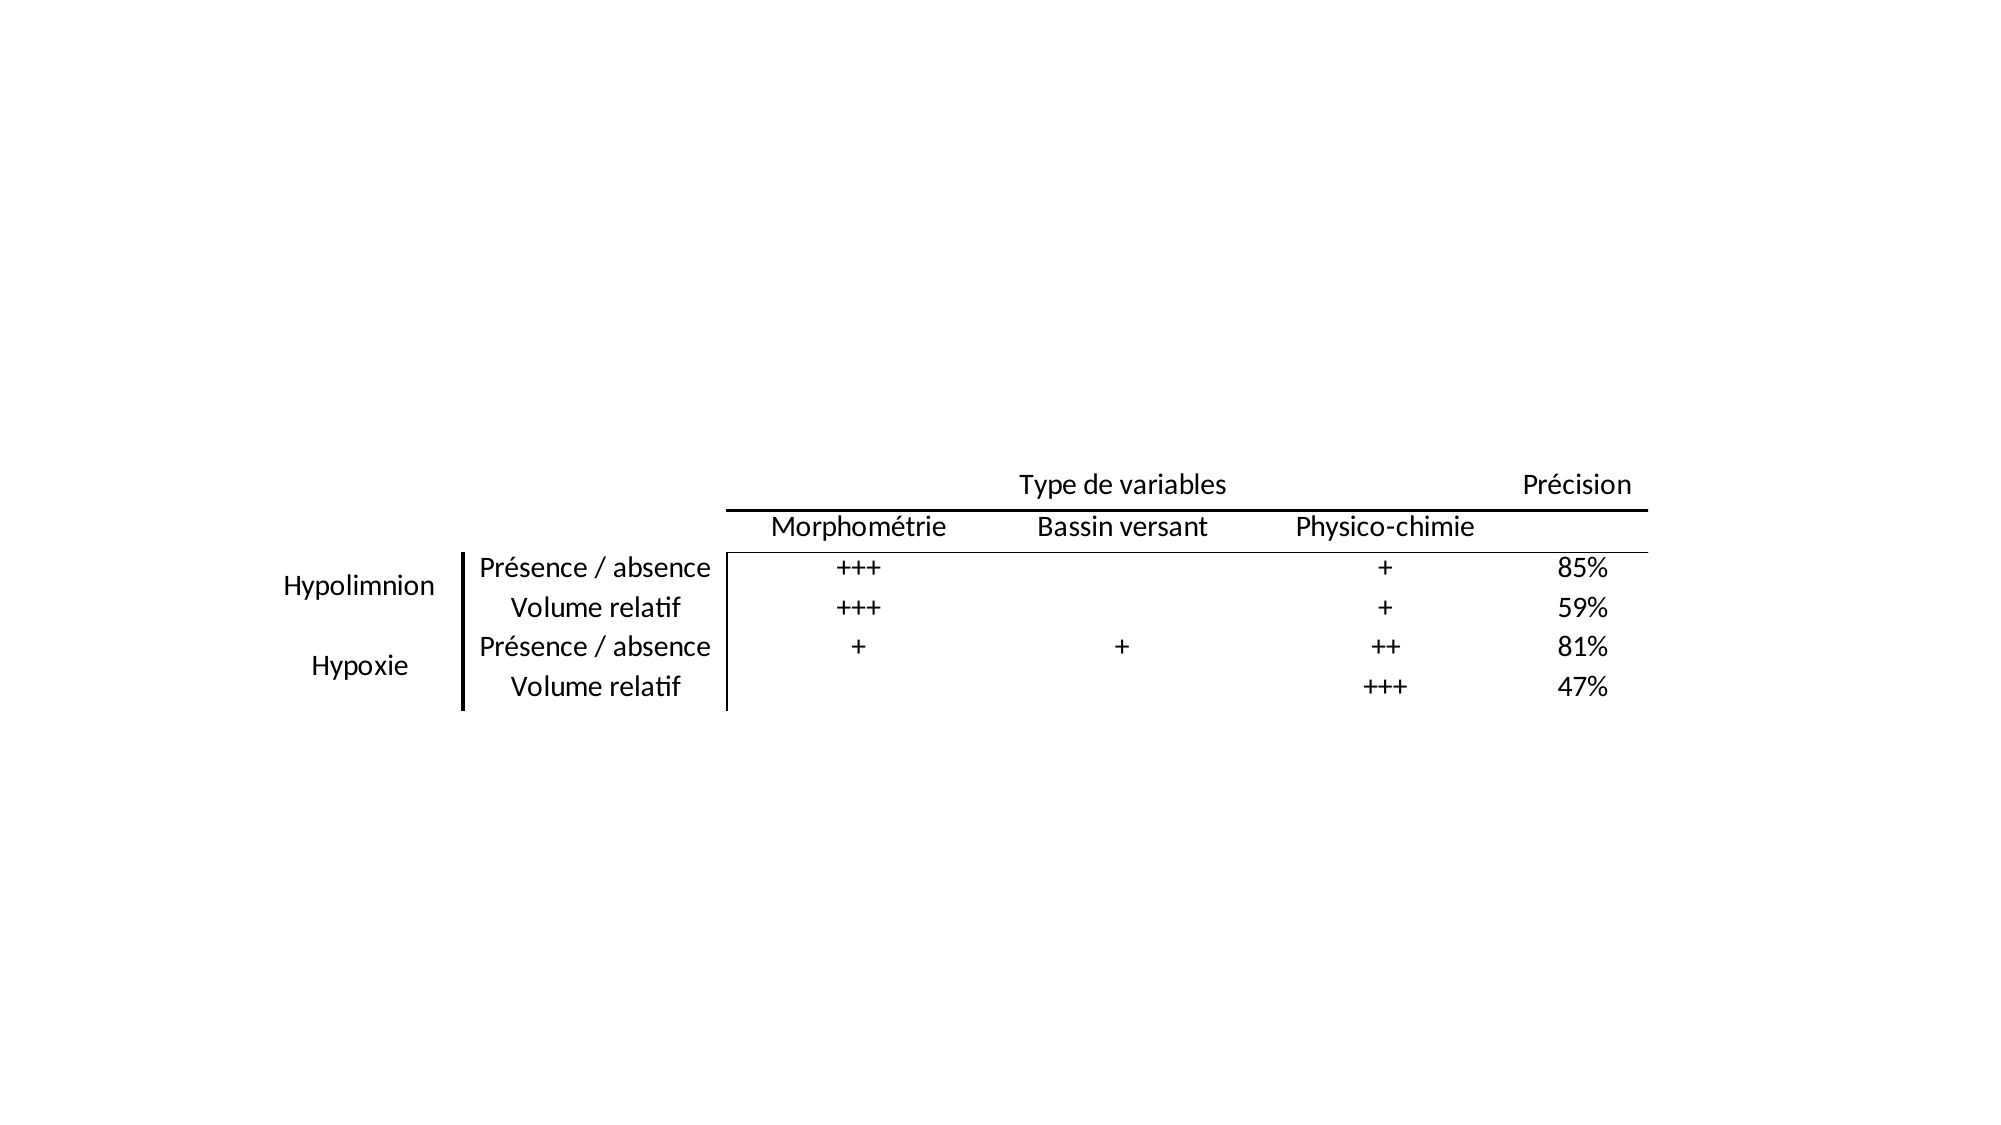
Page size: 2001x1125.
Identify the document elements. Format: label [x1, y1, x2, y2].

picture [255, 469, 1650, 713]
